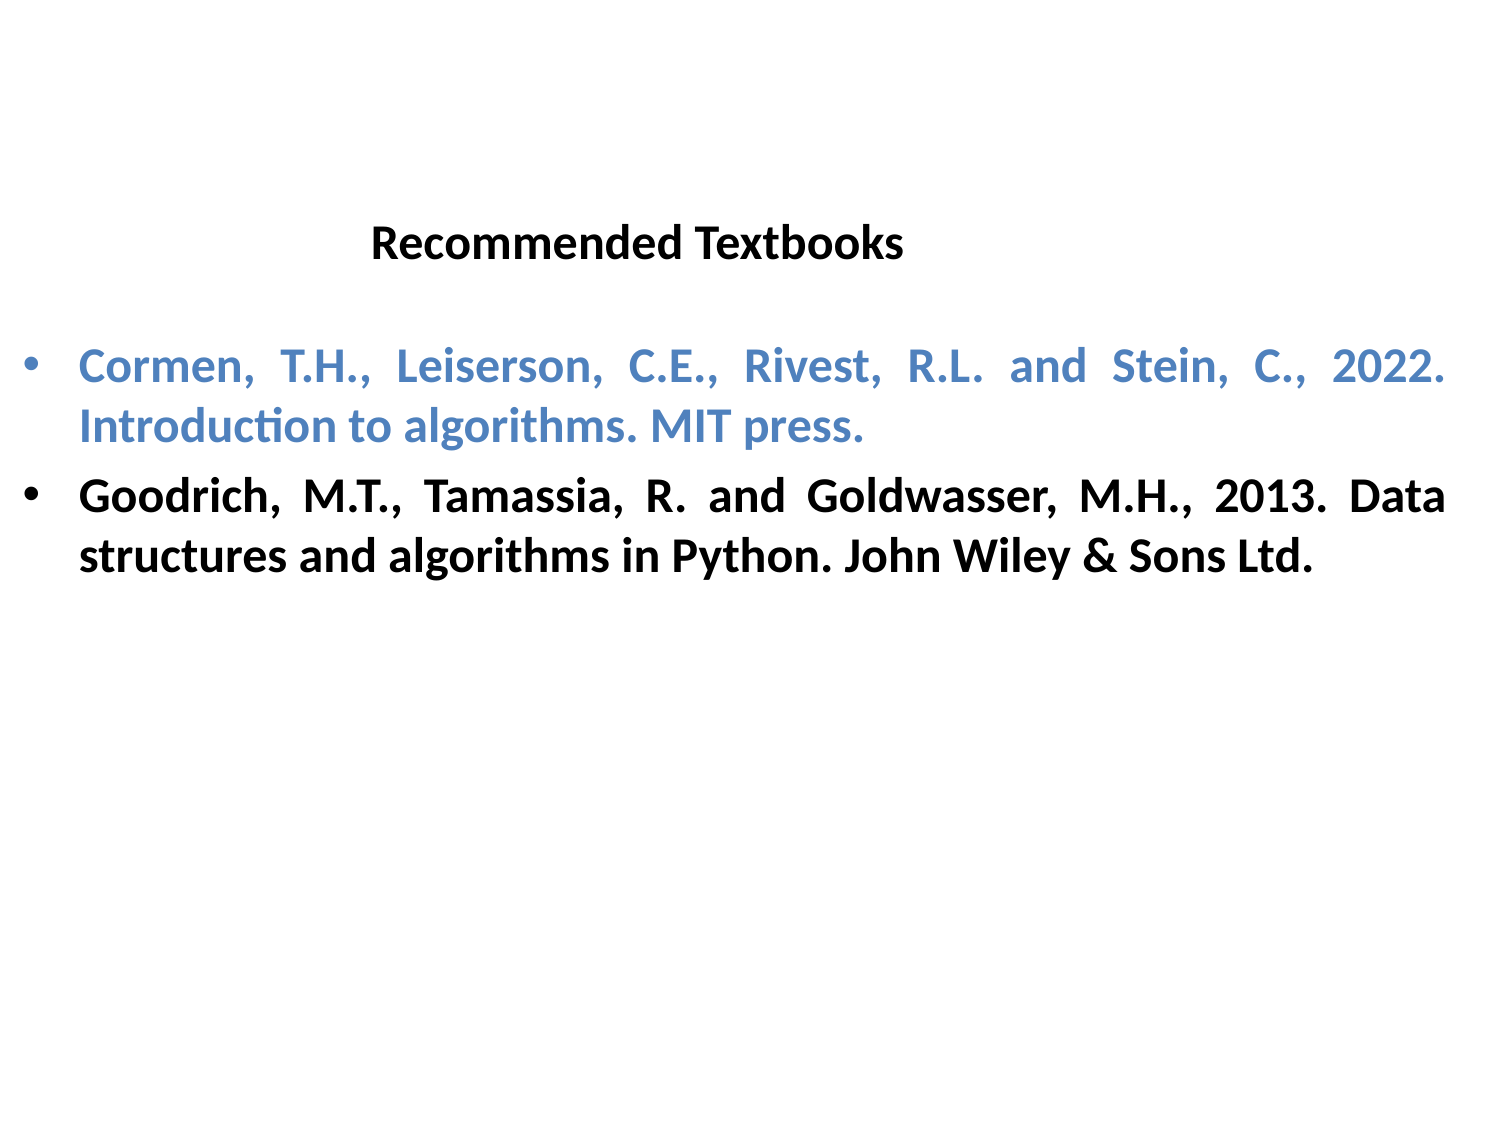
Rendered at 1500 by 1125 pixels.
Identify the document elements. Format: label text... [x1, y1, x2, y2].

list Cormen, T.H., Leiserson, C.E., Rivest, R.L. and Stein, C., 2022. Introduction to algorithms. MIT press. Goodrich, M.T., Tamassia, R. and Goldwasser, M.H., 2013. Data structures and algorithms in Python. John Wiley & Sons Ltd. [7, 325, 1463, 907]
title Recommended Textbooks [37, 168, 1238, 310]
